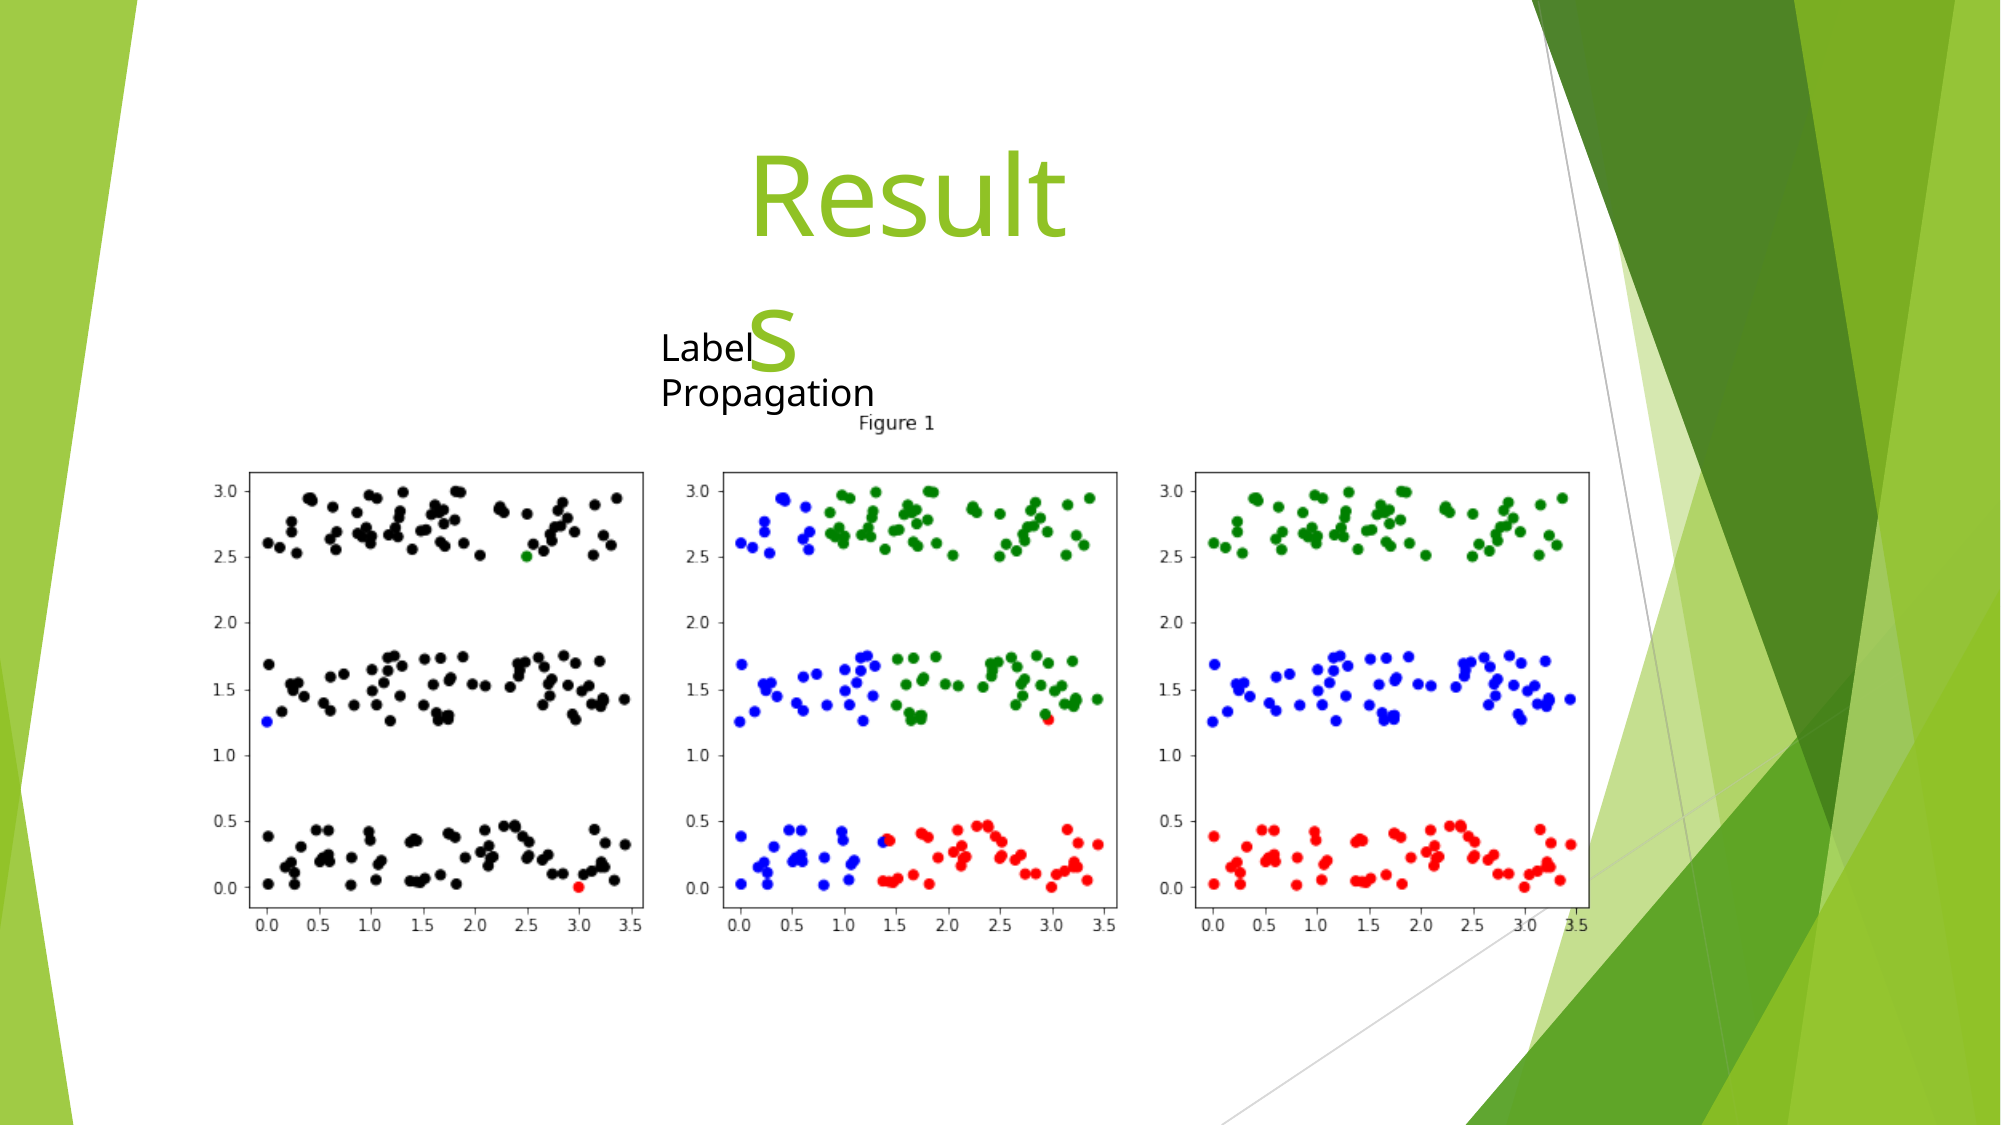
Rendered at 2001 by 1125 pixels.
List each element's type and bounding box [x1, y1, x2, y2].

text_box [0, 0, 1601, 946]
text_box [1220, 0, 2000, 1125]
